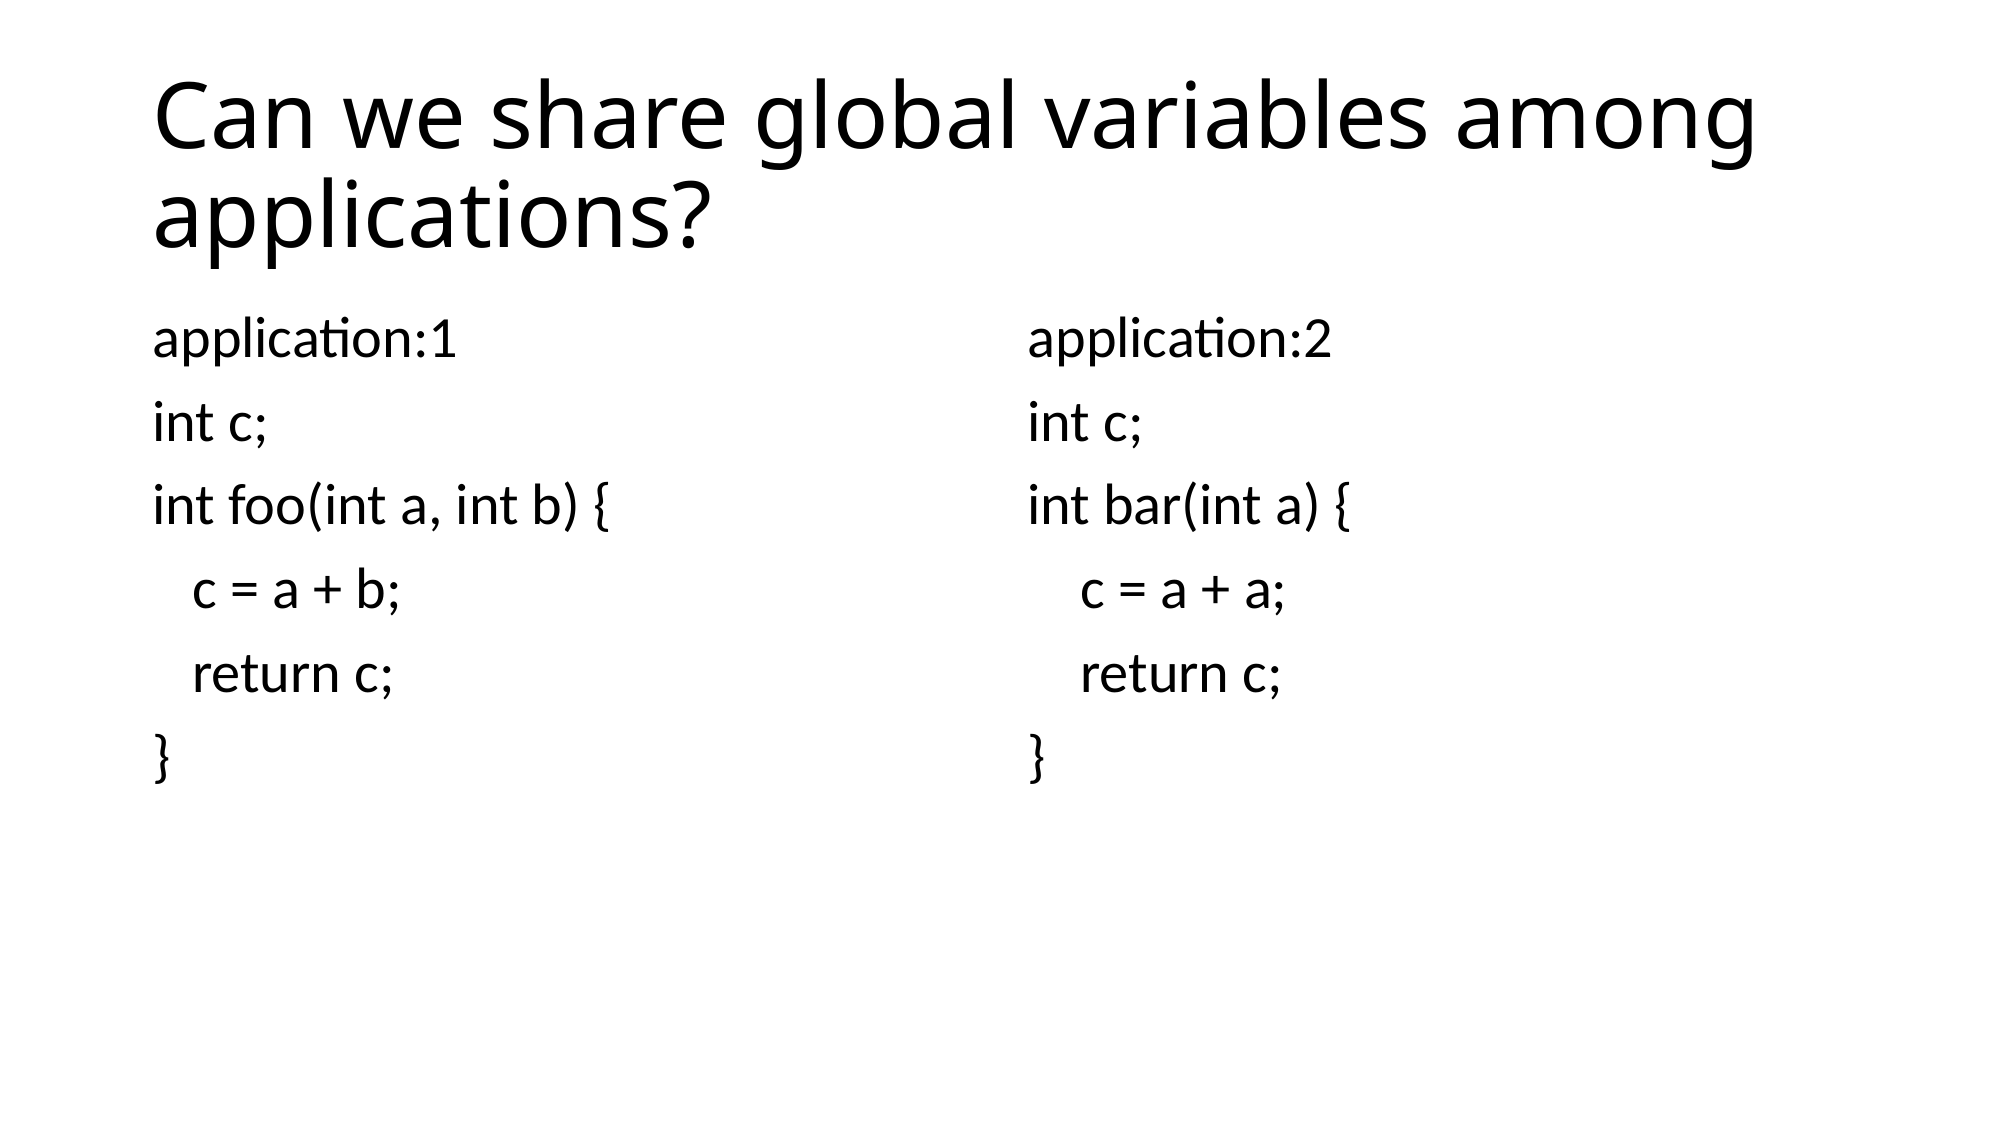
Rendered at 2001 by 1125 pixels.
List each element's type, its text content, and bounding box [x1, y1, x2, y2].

list application:1 int c; int foo(int a, int b) { c = a + b; return c; } [137, 299, 988, 1014]
title Can we share global variables among applications? [137, 59, 1863, 278]
list application:2 int c; int bar(int a) { c = a + a; return c; } [1012, 299, 1863, 1014]
